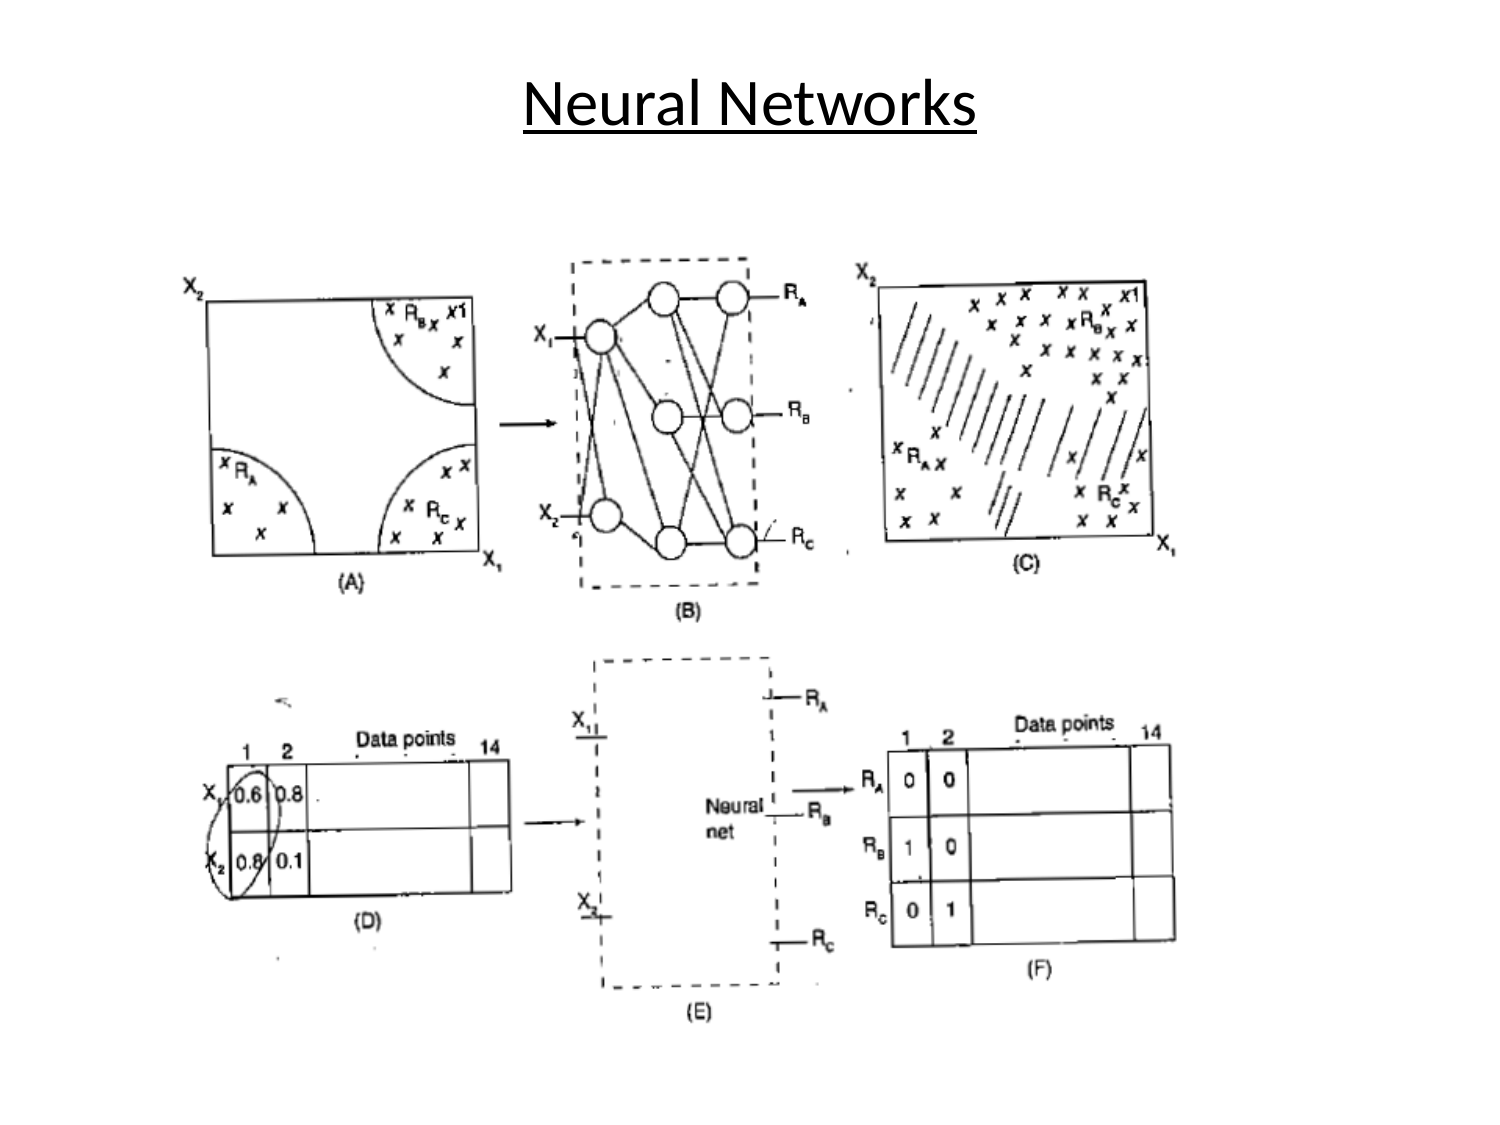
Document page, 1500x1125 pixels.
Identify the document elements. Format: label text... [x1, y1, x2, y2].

picture [137, 249, 1202, 1040]
title Neural Networks [75, 45, 1425, 233]
